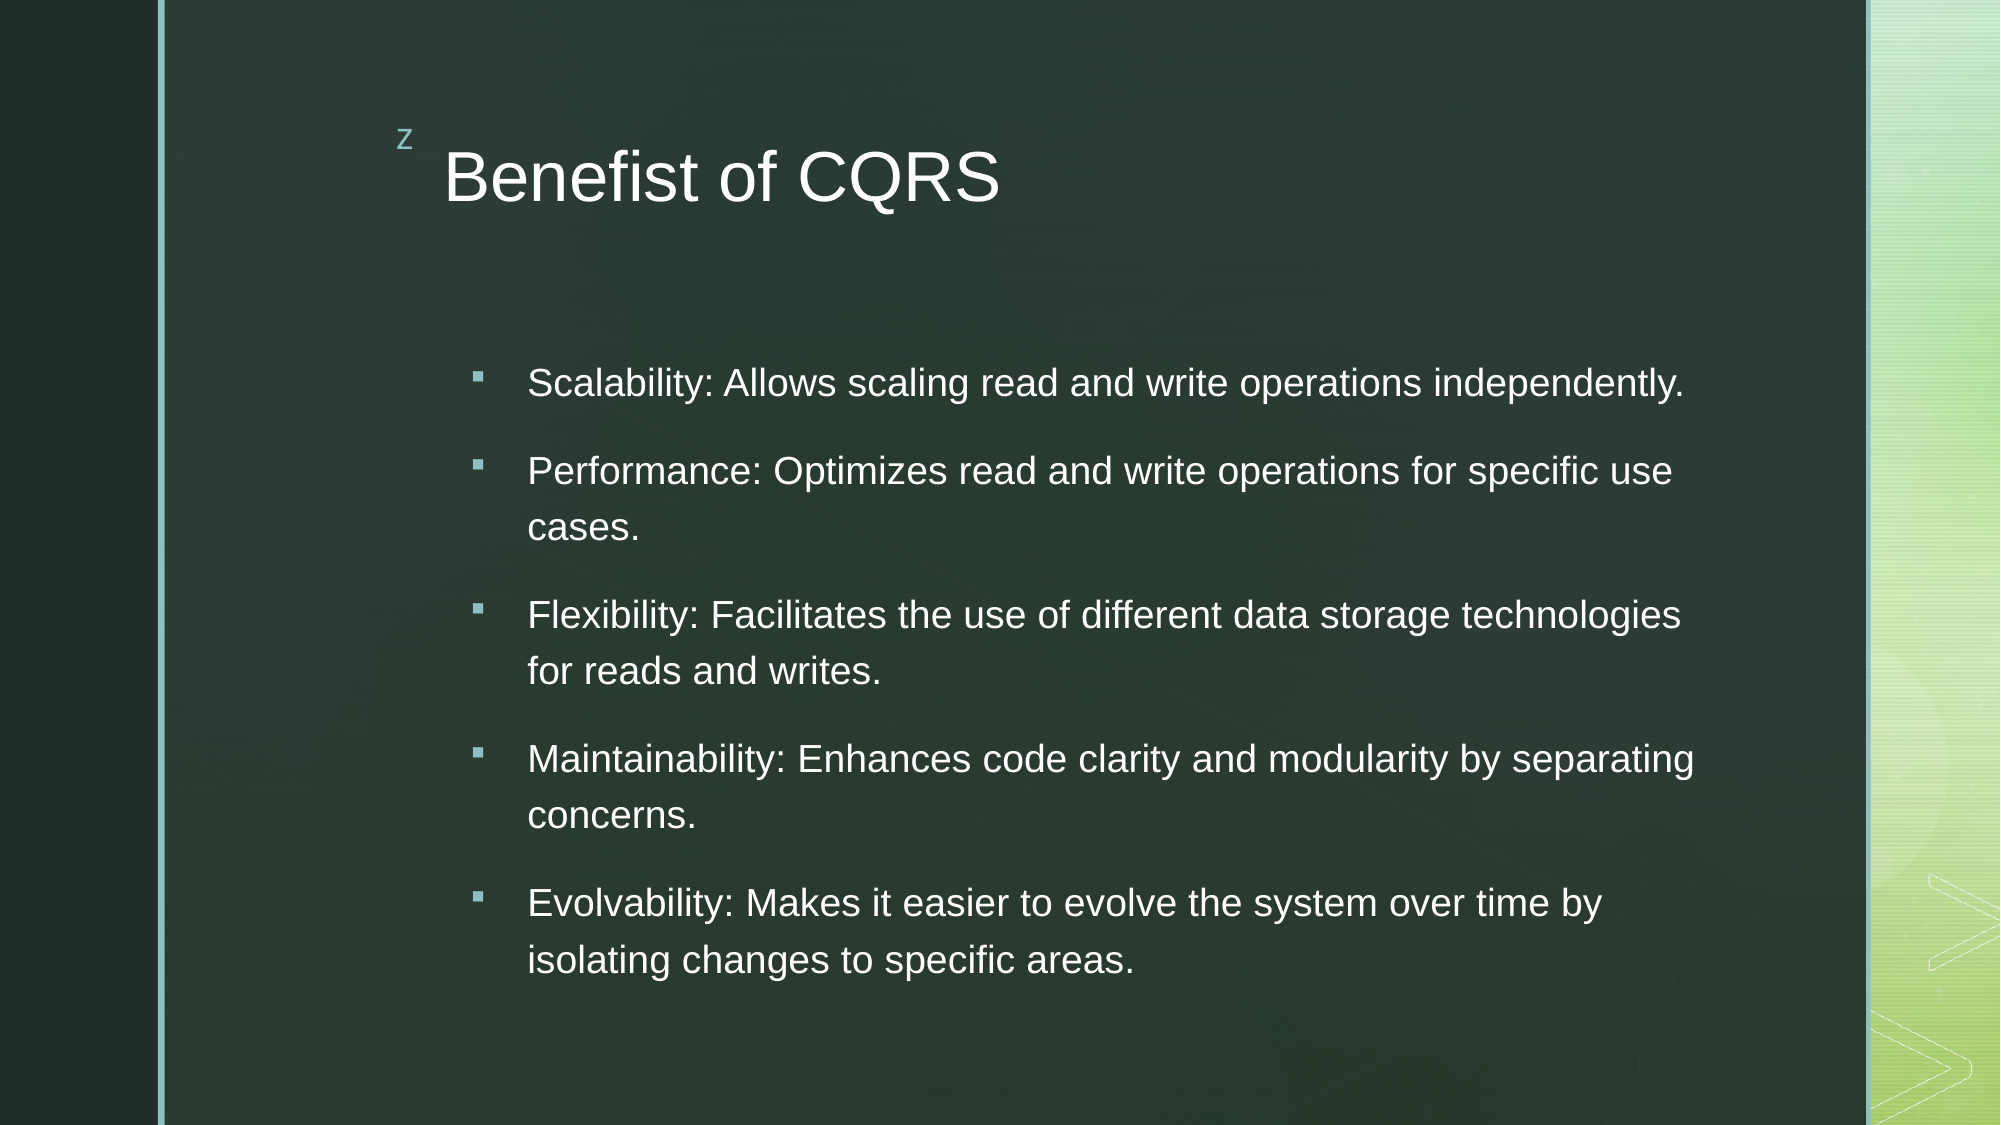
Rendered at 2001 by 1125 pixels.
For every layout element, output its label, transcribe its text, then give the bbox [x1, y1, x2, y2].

list Scalability: Allows scaling read and write operations independently. Performance: Optimizes read and write operations for specific use cases. Flexibility: Facilitates the use of different data storage technologies for reads and writes. Maintainability: Enhances code clarity and modularity by separating concerns. Evolvability: Makes it easier to evolve the system over time by isolating changes to specific areas. [454, 336, 1734, 993]
picture [1871, 0, 2001, 1125]
title Benefist of CQRS [428, 132, 1734, 310]
